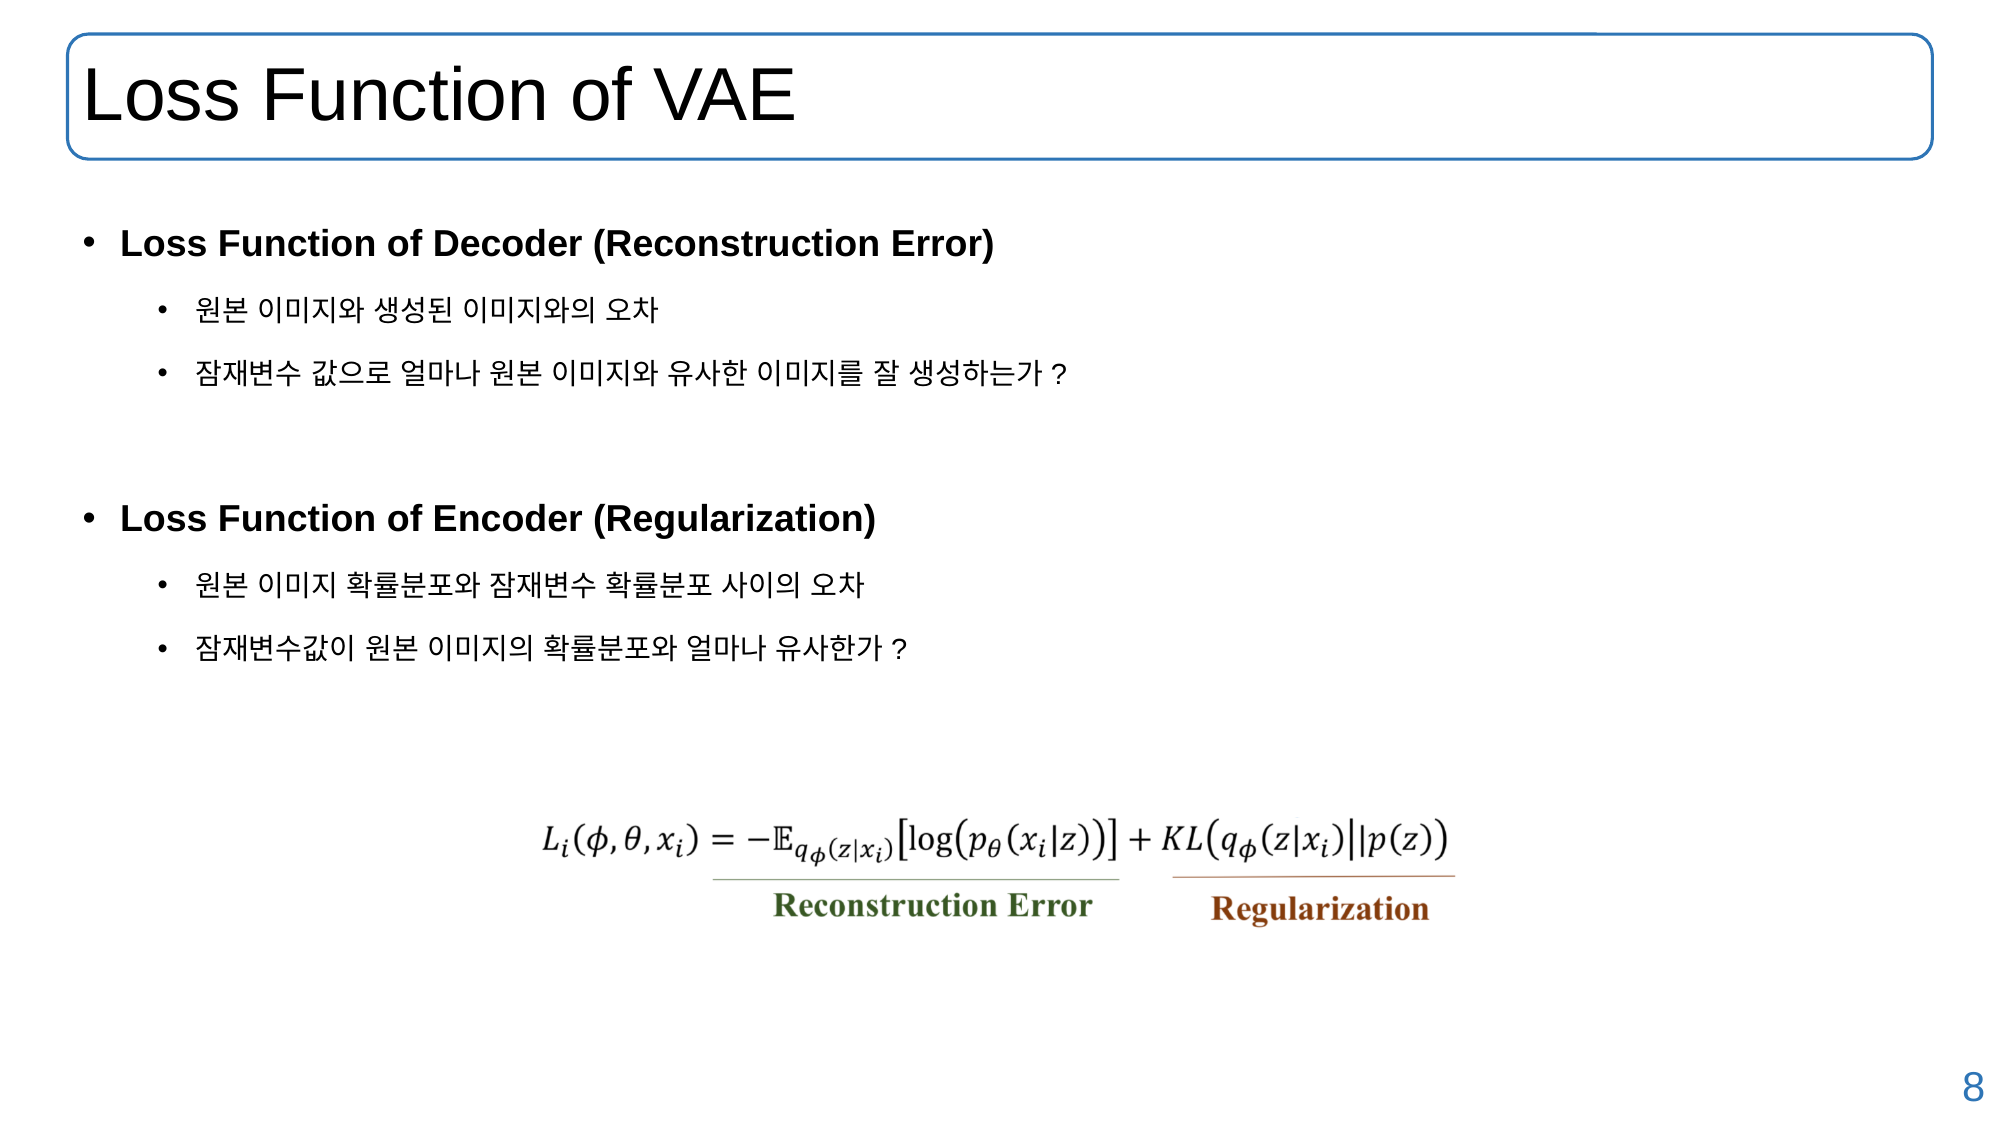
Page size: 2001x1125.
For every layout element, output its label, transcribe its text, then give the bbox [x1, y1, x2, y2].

title Loss Function of VAE [67, 34, 1933, 160]
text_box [540, 817, 1460, 936]
